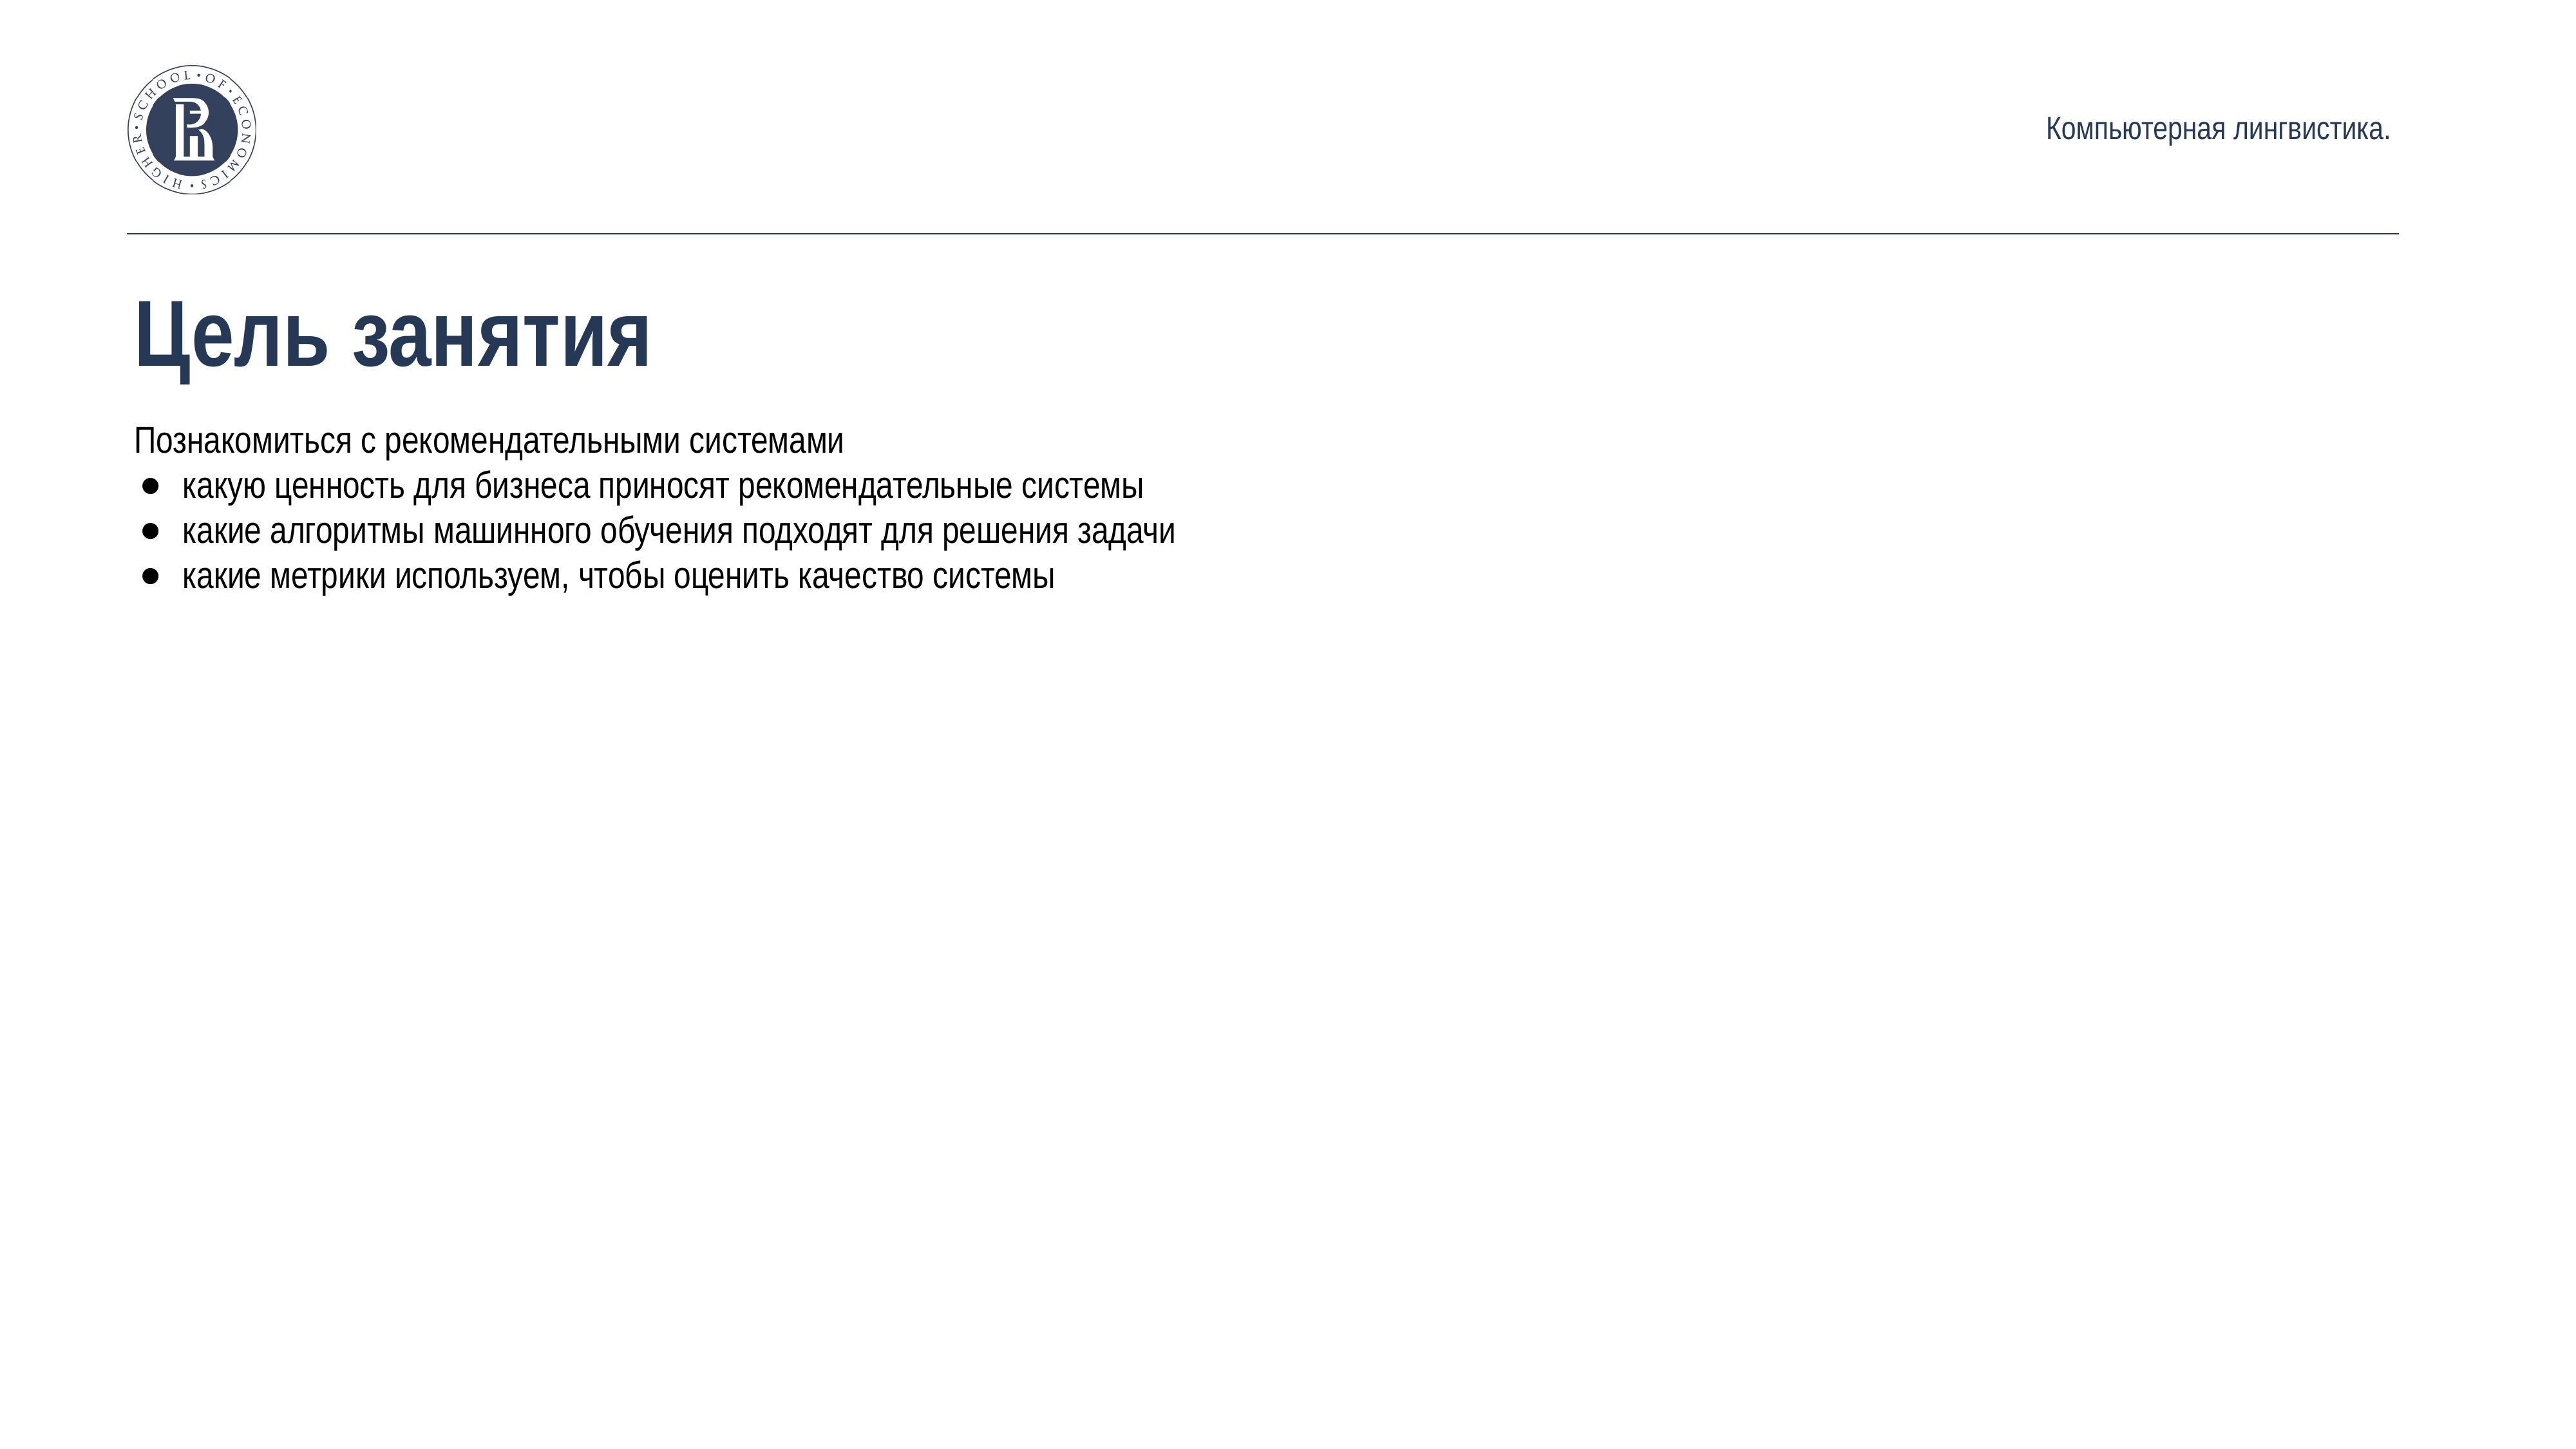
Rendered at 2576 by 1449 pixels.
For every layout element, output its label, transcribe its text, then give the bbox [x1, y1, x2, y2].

text_box Познакомиться с рекомендательными системами какую ценность для бизнеса приносят рекомендательные системы какие алгоритмы машинного обучения подходят для решения задачи какие метрики используем, чтобы оценить качество системы [126, 408, 2399, 920]
picture [128, 65, 257, 194]
text_box Компьютерная лингвистика. [1198, 100, 2399, 154]
text_box Цель занятия [126, 264, 1825, 408]
